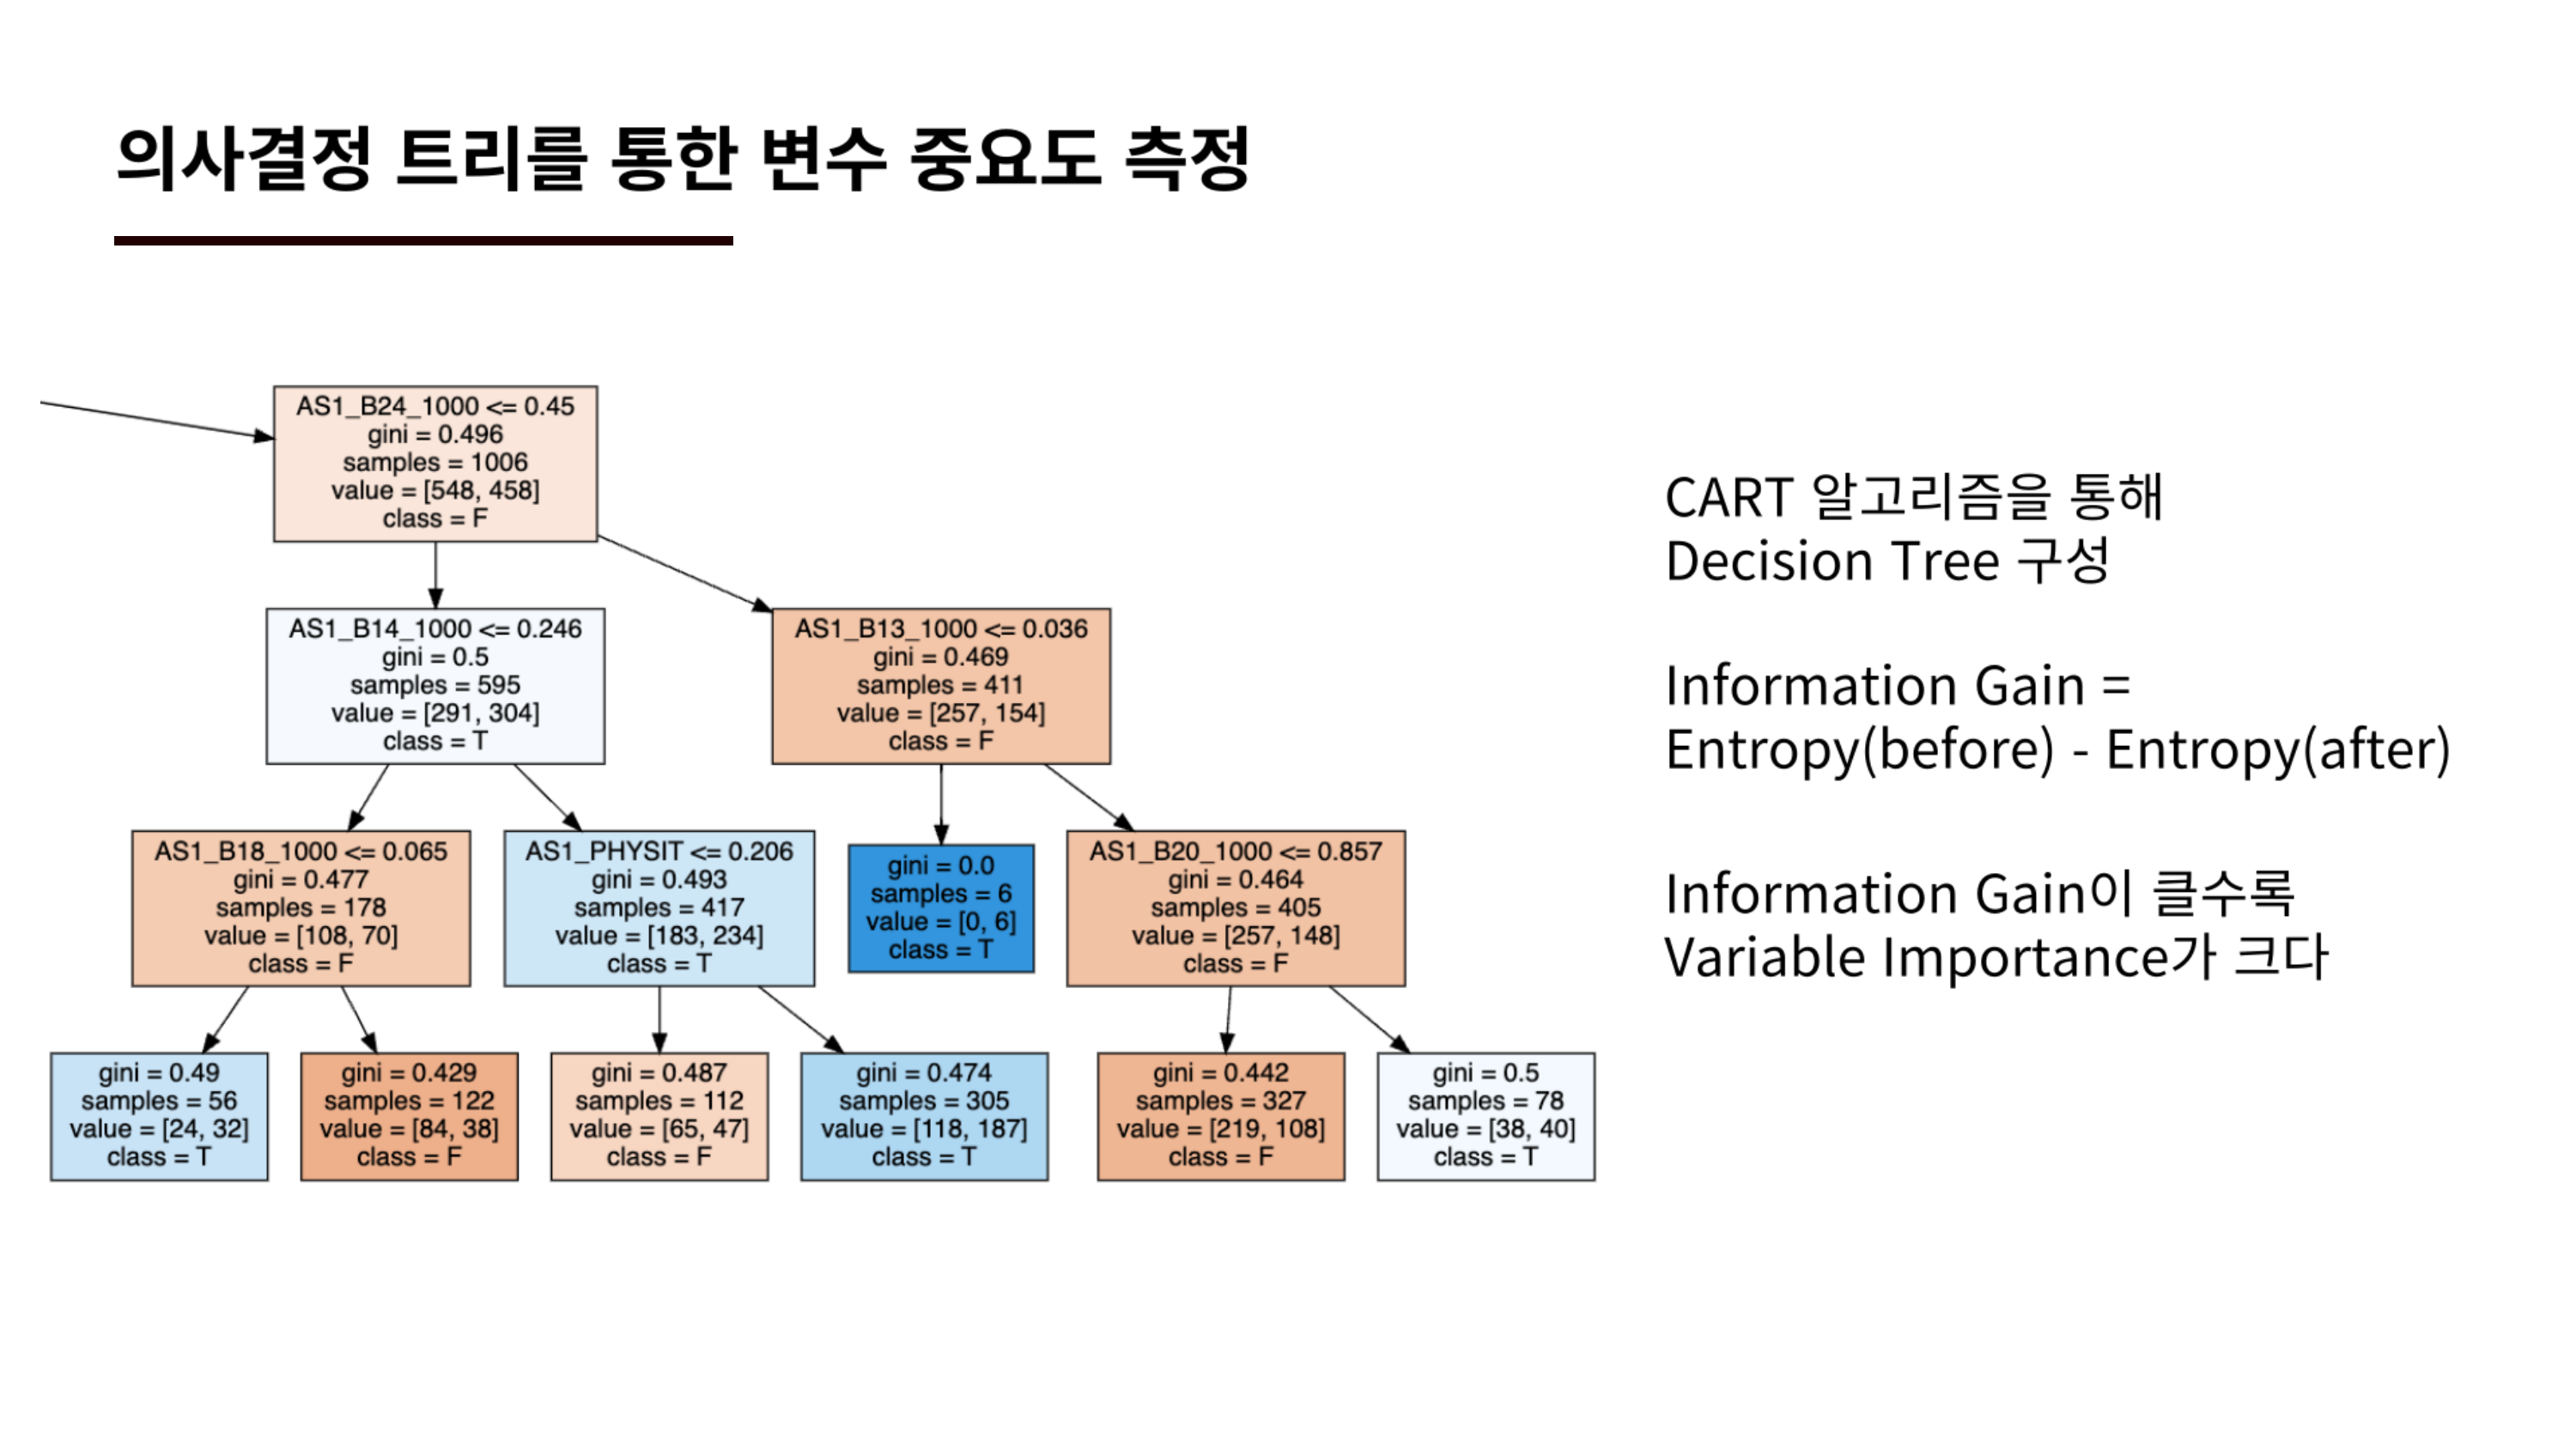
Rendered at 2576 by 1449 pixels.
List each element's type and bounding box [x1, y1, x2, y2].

picture [104, 97, 1285, 225]
picture [1656, 449, 2190, 609]
text_box [40, 376, 1607, 1188]
picture [1656, 637, 2482, 805]
picture [1656, 846, 2359, 1014]
text_box [114, 235, 733, 246]
